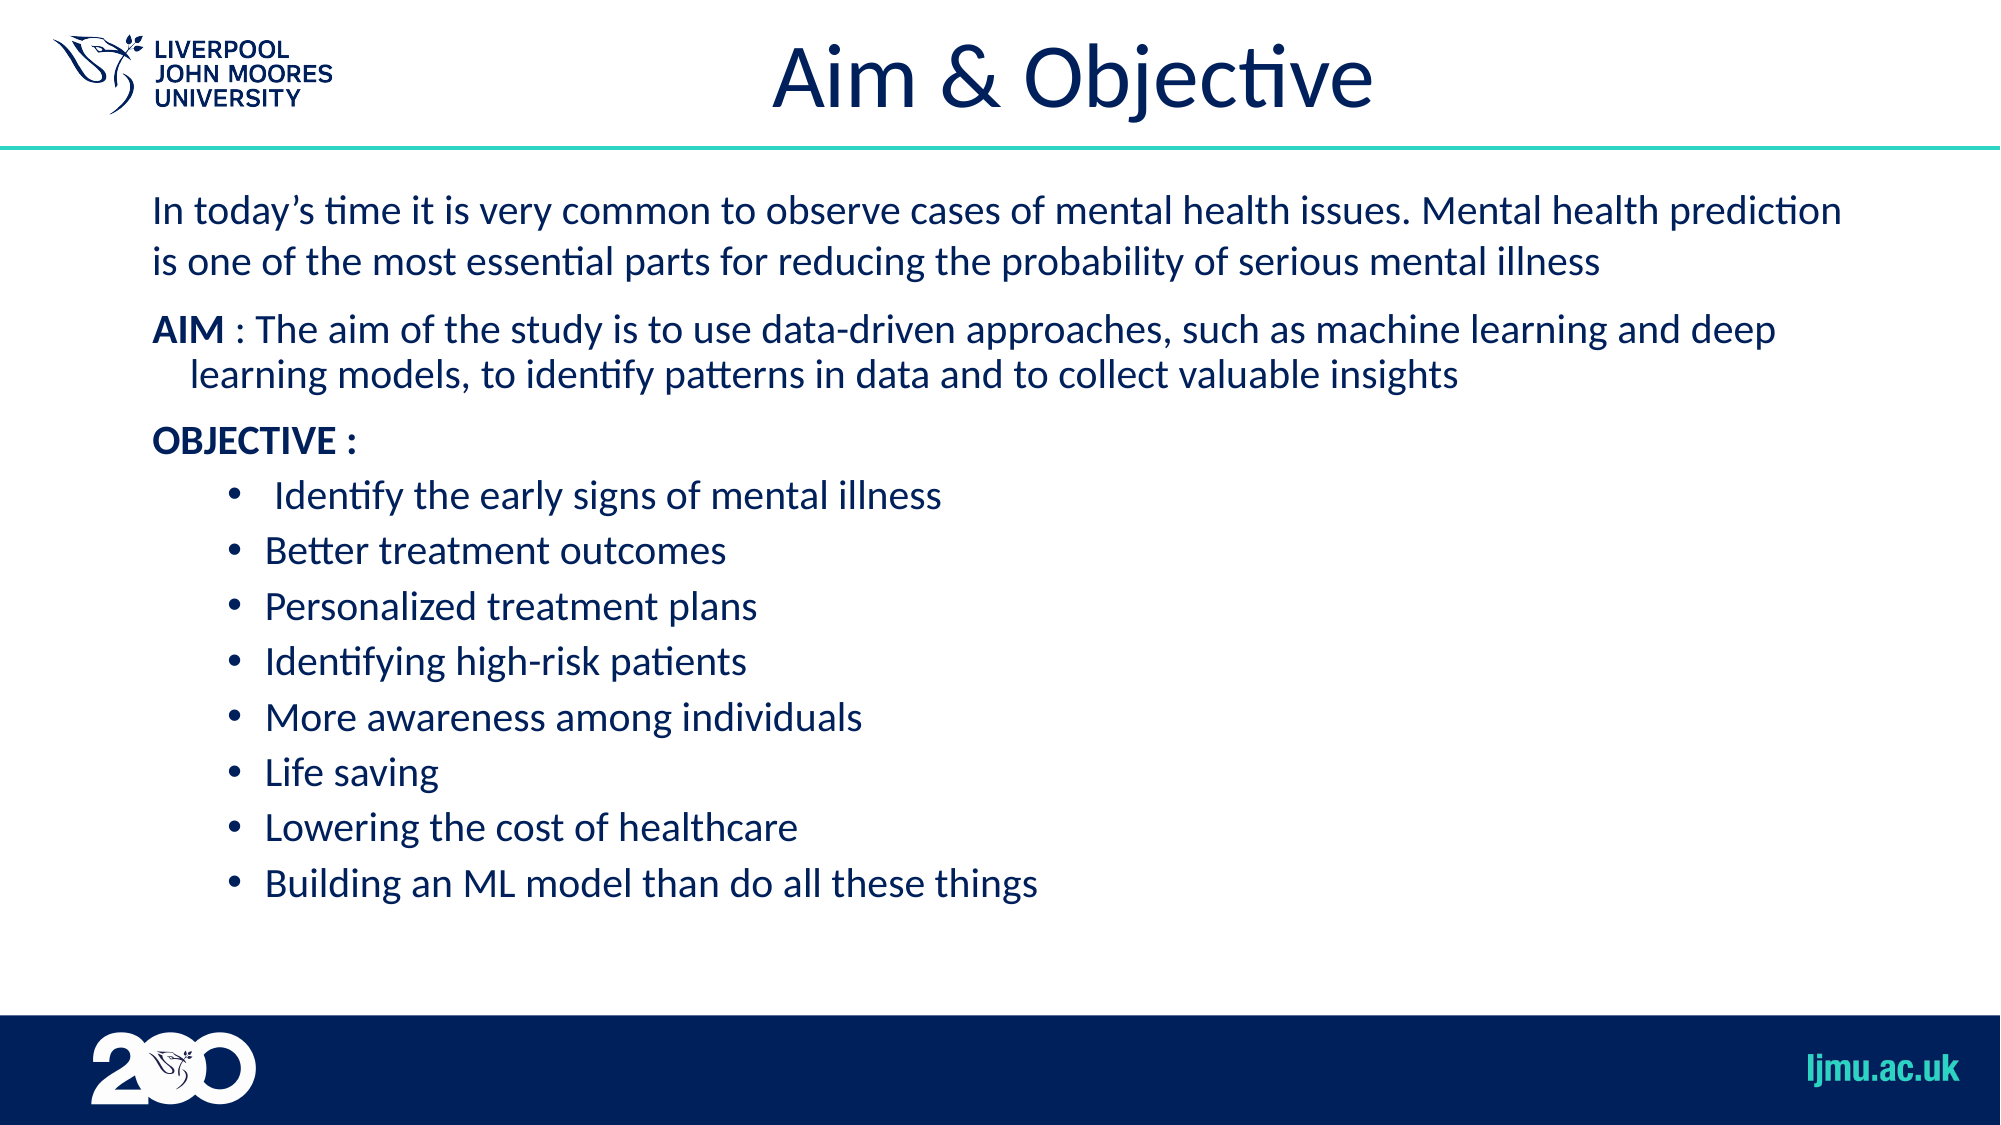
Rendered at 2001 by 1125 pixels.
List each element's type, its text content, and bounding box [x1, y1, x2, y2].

title Aim & Objective [404, 21, 1744, 130]
picture [69, 1022, 273, 1111]
list AIM : The aim of the study is to use data-driven approaches, such as machine learning and deep learning models, to identify patterns in data and to collect valuable insights OBJECTIVE : Identify the early signs of mental illness Better treatment outcomes Personalized treatment plans Identifying high-risk patients More awareness among individuals Life saving Lowering the cost of healthcare Building an ML model than do all these things [137, 391, 1863, 998]
picture [28, 0, 356, 165]
picture [1772, 1012, 1998, 1125]
text_box In today’s time it is very common to observe cases of mental health issues. Mental health prediction is one of the most essential parts for reducing the probability of serious mental illness [137, 175, 1863, 391]
